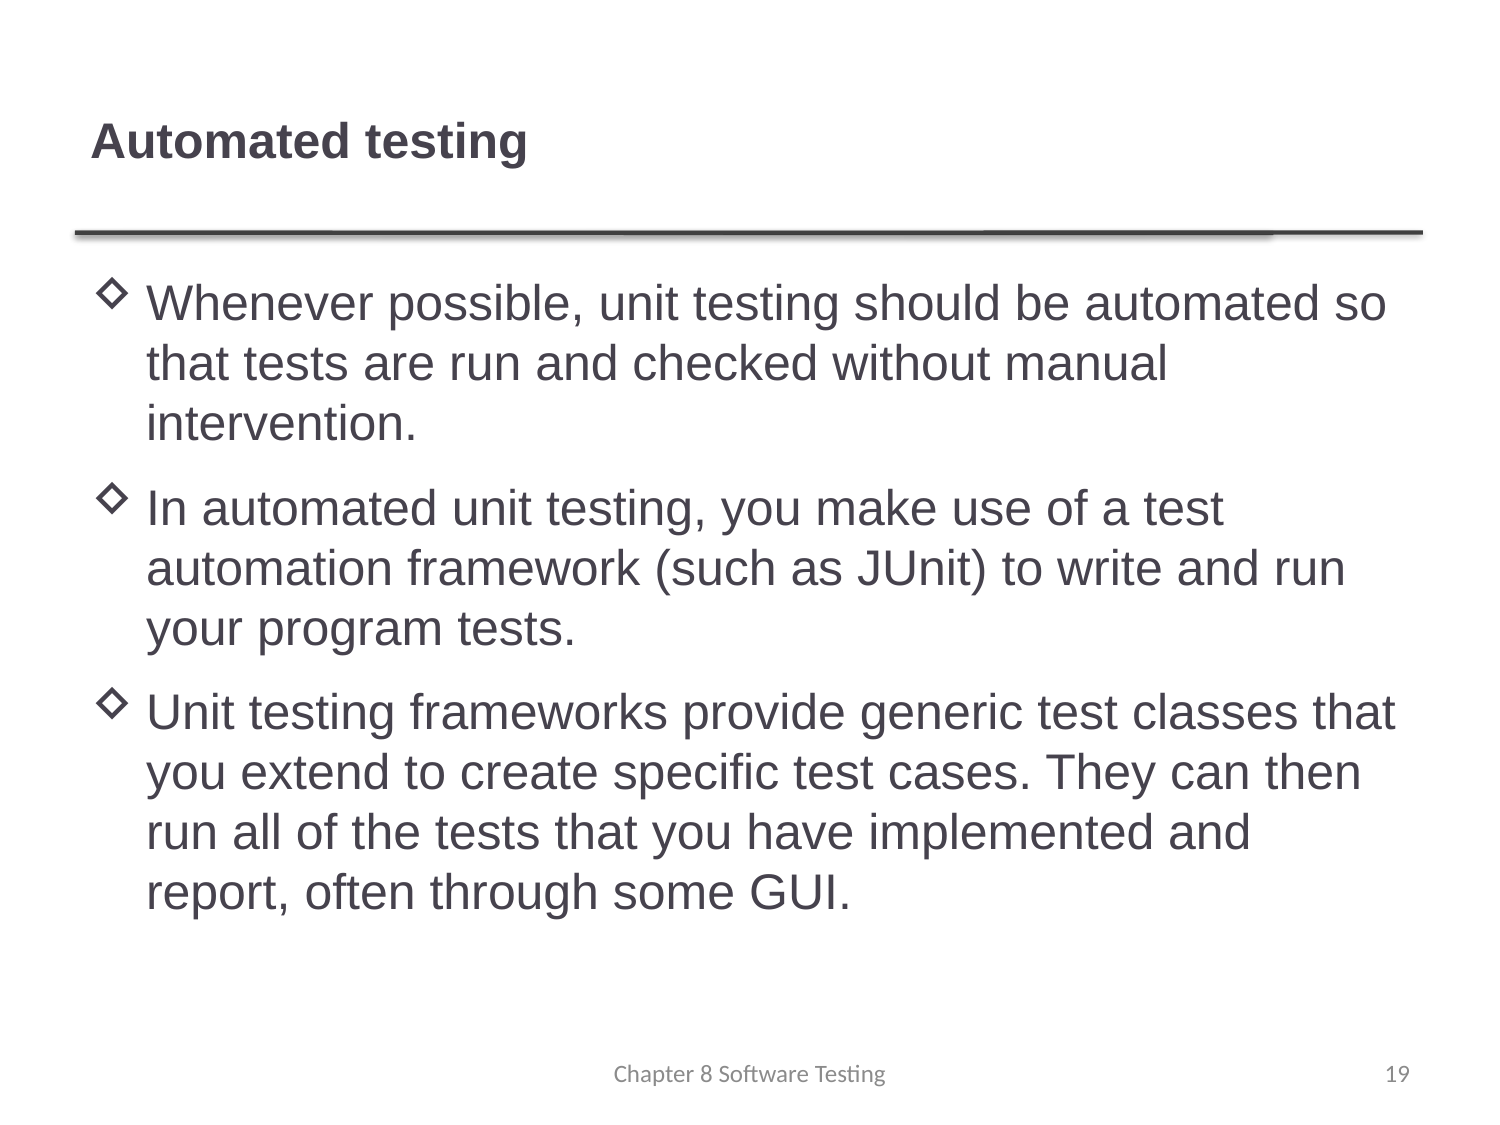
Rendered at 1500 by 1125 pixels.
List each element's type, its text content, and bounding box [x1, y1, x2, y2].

list Whenever possible, unit testing should be automated so that tests are run and checked without manual intervention. In automated unit testing, you make use of a test automation framework (such as JUnit) to write and run your program tests. Unit testing frameworks provide generic test classes that you extend to create specific test cases. They can then run all of the tests that you have implemented and report, often through some GUI. [75, 262, 1425, 1005]
title Automated testing [74, 44, 1272, 233]
footer Chapter 8 Software Testing [512, 1042, 988, 1103]
slide_number 19 [1074, 1042, 1425, 1103]
